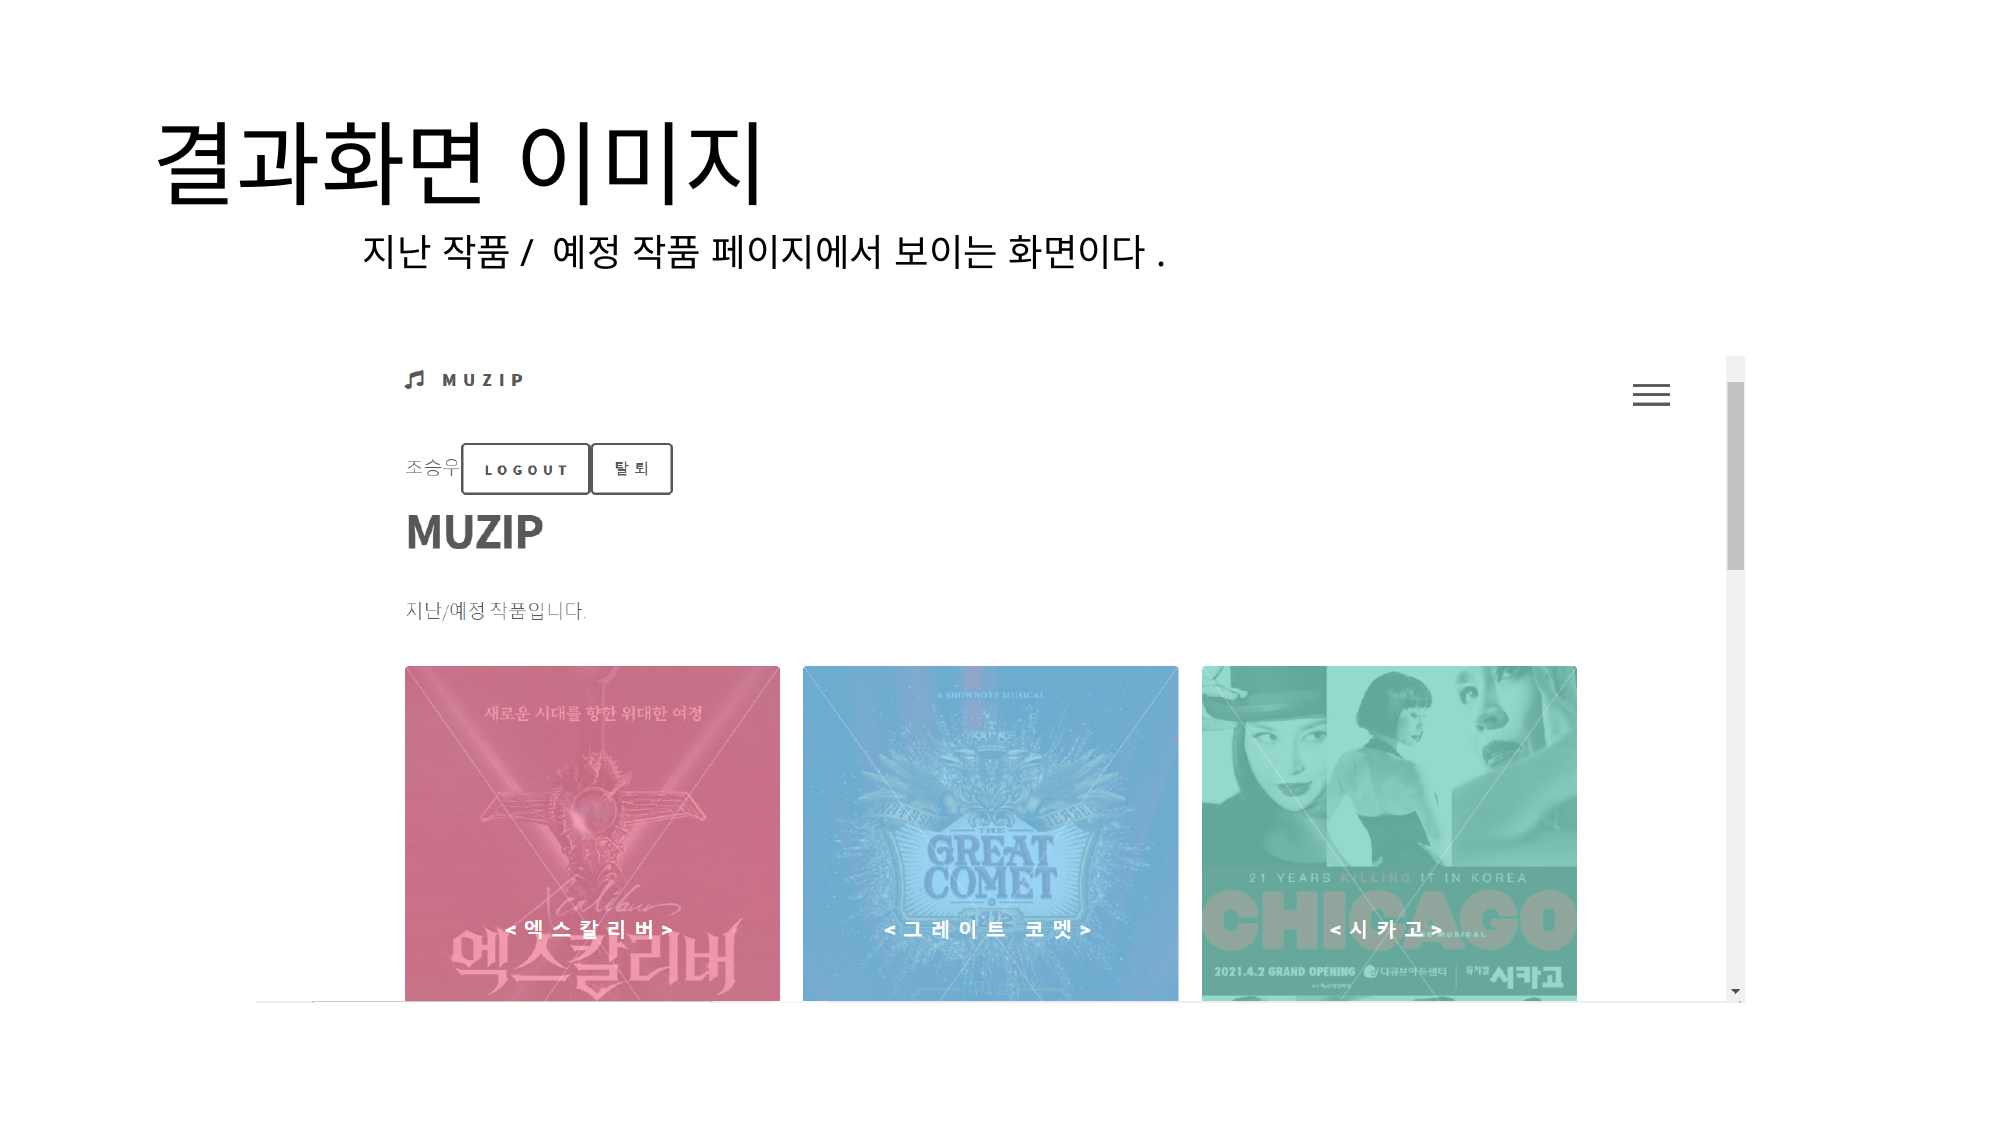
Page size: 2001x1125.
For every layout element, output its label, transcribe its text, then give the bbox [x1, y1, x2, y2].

picture [233, 356, 1767, 1003]
text_box 지난 작품/ 예정 작품 페이지에서 보이는 화면이다. [348, 221, 1181, 282]
title 결과화면 이미지 [137, 59, 1863, 278]
